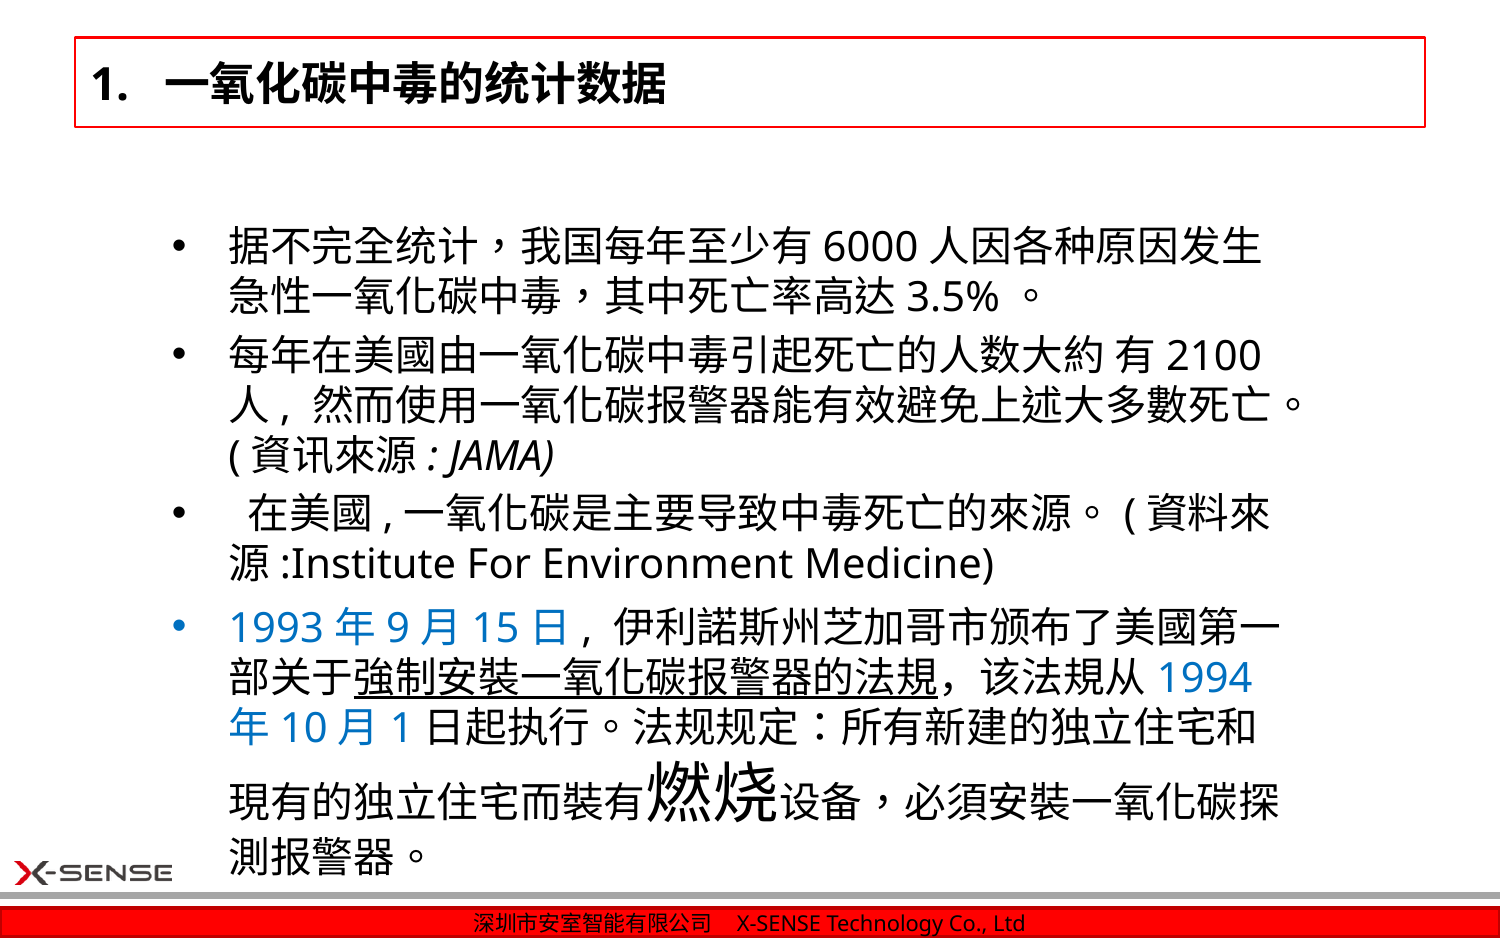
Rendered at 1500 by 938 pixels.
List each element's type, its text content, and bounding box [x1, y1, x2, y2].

text_box 1. 一氧化碳中毒的统计数据 [74, 37, 1425, 127]
text_box 据不完全统计，我国每年至少有6000人因各种原因发生急性一氧化碳中毒，其中死亡率高达3.5%。 每年在美國由一氧化碳中毒引起死亡的人数大約 有2100人, 然而使用一氧化碳报警器能有效避免上述大多數死亡。(資讯來源: JAMA) 在美國,一氧化碳是主要导致中毒死亡的來源。(資料來源:Institute For Environment Medicine) 1993年9月15日, 伊利諾斯州芝加哥市颁布了美國第一部关于強制安裝一氧化碳报警器的法規，该法規从1994年10月1日起执行。法规规定：所有新建的独立住宅和現有的独立住宅而裝有燃烧设备，必須安裝一氧化碳探測报警器。 [156, 212, 1300, 903]
picture [11, 857, 156, 886]
